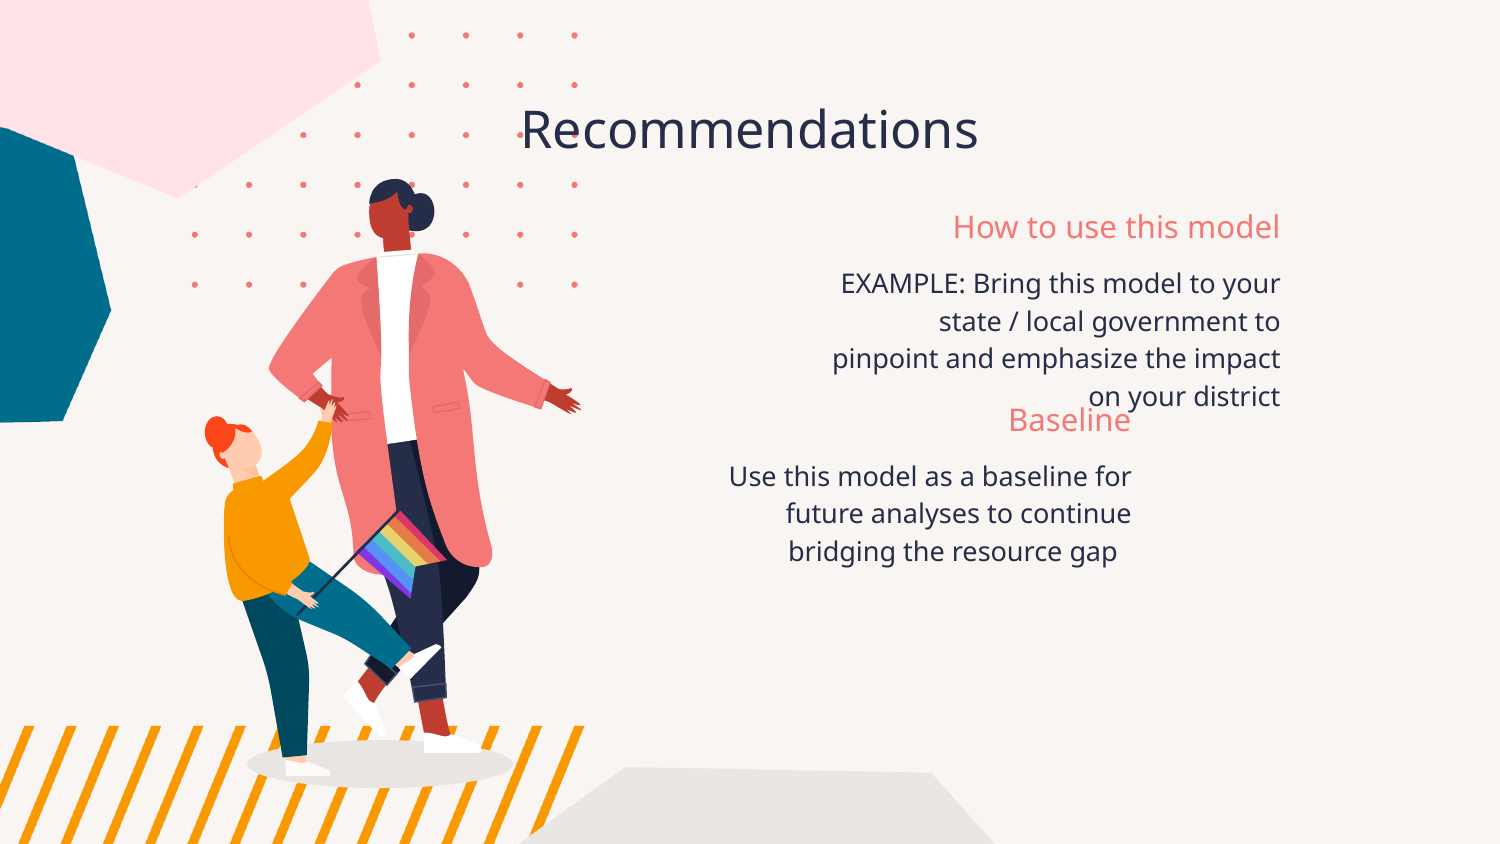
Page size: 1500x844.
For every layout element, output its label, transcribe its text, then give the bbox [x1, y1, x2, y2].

picture [0, 0, 1500, 844]
title How to use this model [811, 178, 1296, 247]
title Recommendations [116, 87, 1384, 167]
title Baseline [662, 371, 1147, 439]
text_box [203, 178, 584, 789]
subtitle Use this model as a baseline for future analyses to continue bridging the resource gap [662, 439, 1147, 539]
subtitle EXAMPLE: Bring this model to your state / local government to pinpoint and emphasize the impact on your district [811, 247, 1296, 346]
